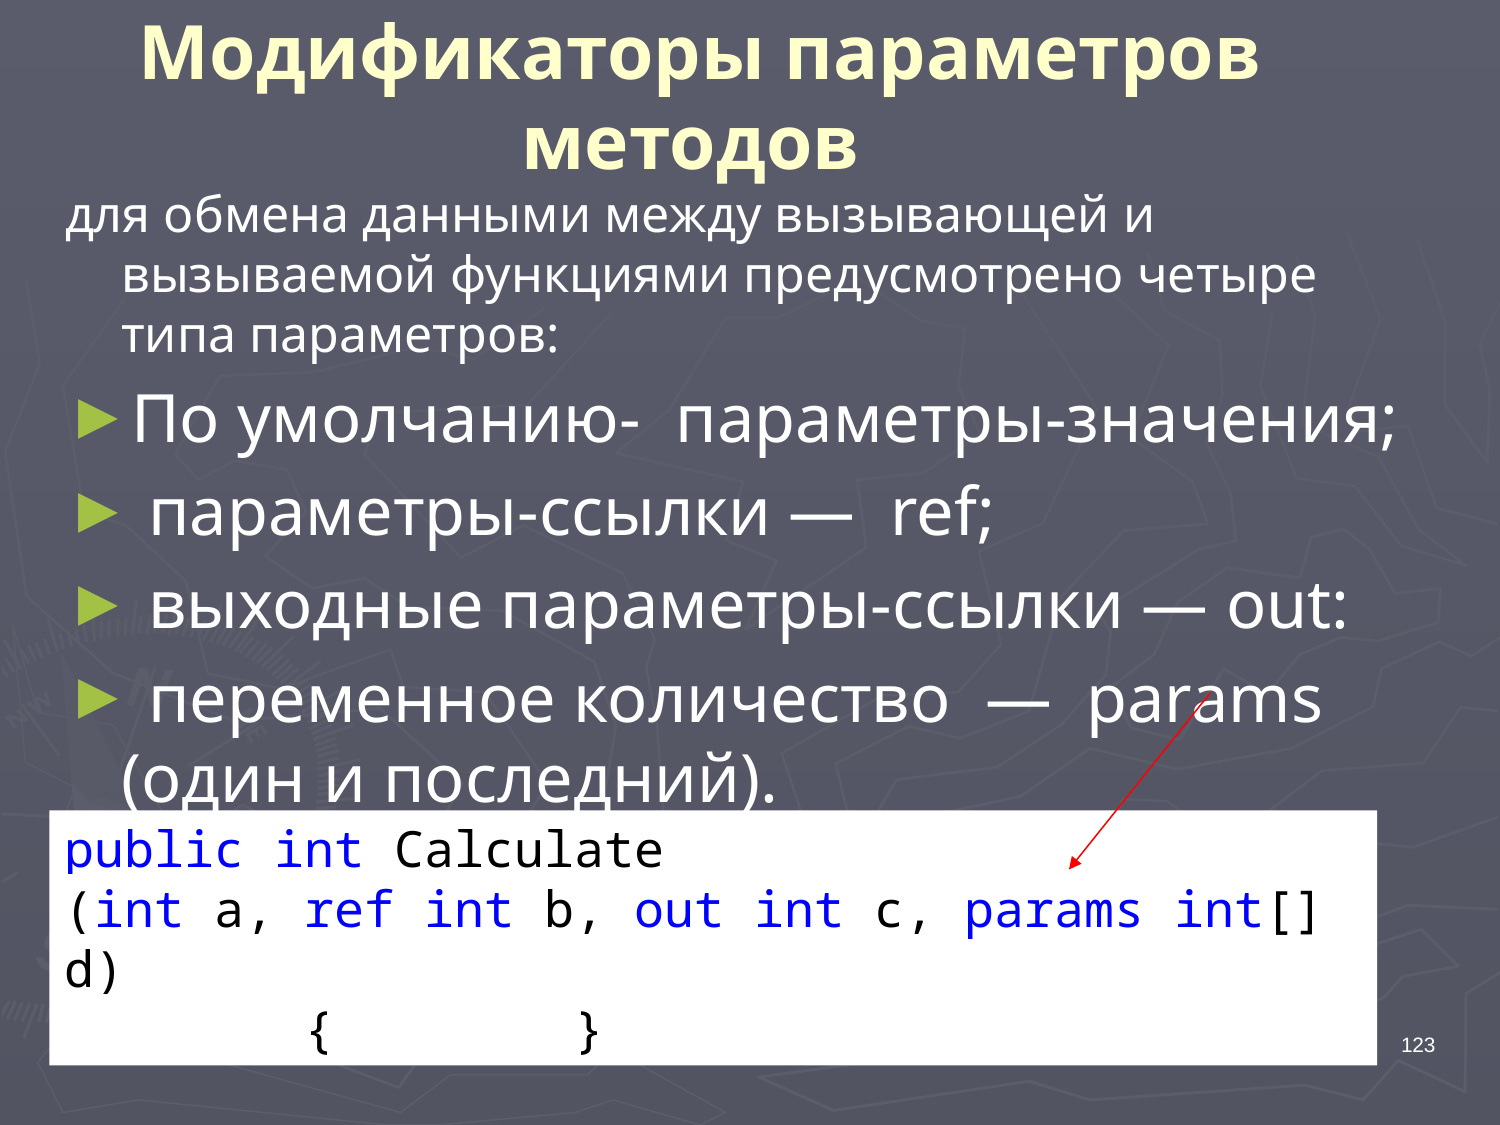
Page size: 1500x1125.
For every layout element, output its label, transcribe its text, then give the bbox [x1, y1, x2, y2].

text_box public int Calculate (int a, ref int b, out int c, params int[] d) { } [49, 810, 1378, 1066]
list для обмена данными между вызывающей и вызываемой функциями предусмотрено четыре типа параметров: По умолчанию- параметры-значения; параметры-ссылки — ref; выходные параметры-ссылки — out: переменное количество — params (один и последний). [50, 174, 1451, 913]
title Модификаторы параметров методов [0, 0, 1401, 188]
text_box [1068, 692, 1211, 870]
slide_number 123 [1074, 1024, 1451, 1103]
